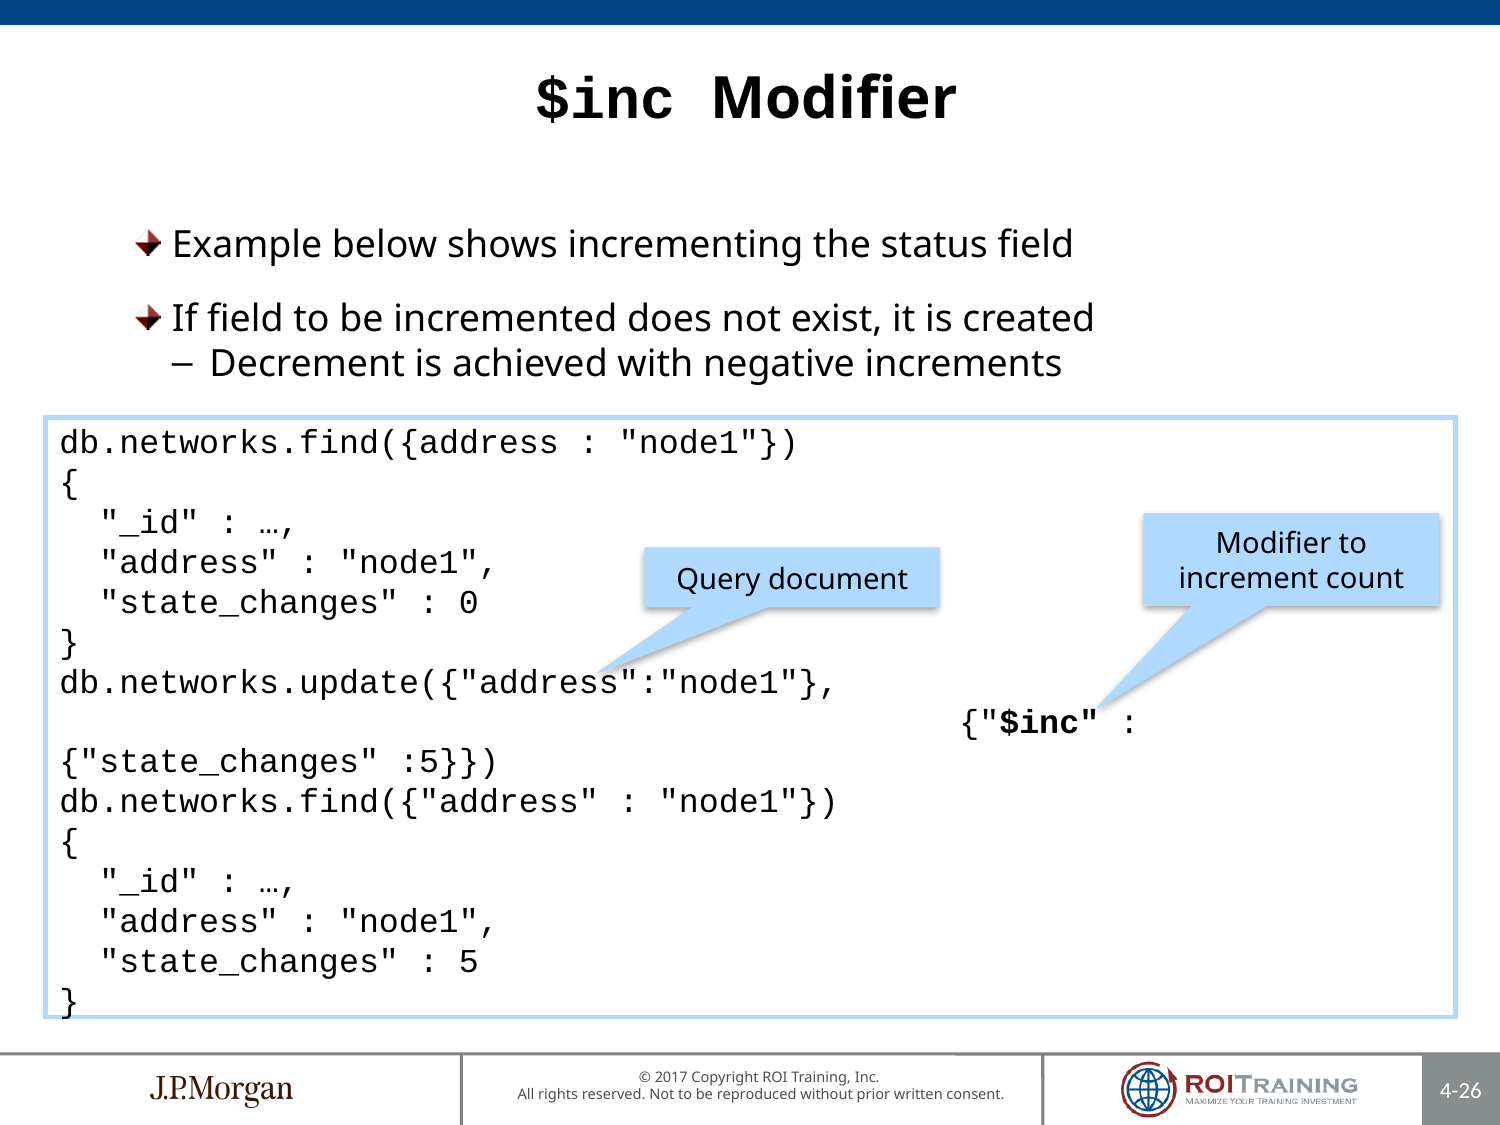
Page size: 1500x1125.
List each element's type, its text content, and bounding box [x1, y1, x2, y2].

text_box db.networks.find({address : "node1"}) { "_id" : …, "address" : "node1", "state_changes" : 0 } db.networks.update({"address":"node1"}, {"$inc" : {"state_changes" :5}}) db.networks.find({"address" : "node1"}) { "_id" : …, "address" : "node1", "state_changes" : 5 } [45, 417, 1456, 1017]
text_box Example below shows incrementing the status field If field to be incremented does not exist, it is created Decrement is achieved with negative increments [119, 207, 1395, 417]
picture [134, 228, 161, 256]
text_box Query document [597, 547, 941, 674]
picture [150, 1076, 293, 1108]
picture [1113, 1060, 1362, 1118]
text_box $inc Modifier [172, 43, 1321, 147]
picture [134, 303, 161, 330]
text_box Modifier to increment count [1096, 513, 1440, 709]
